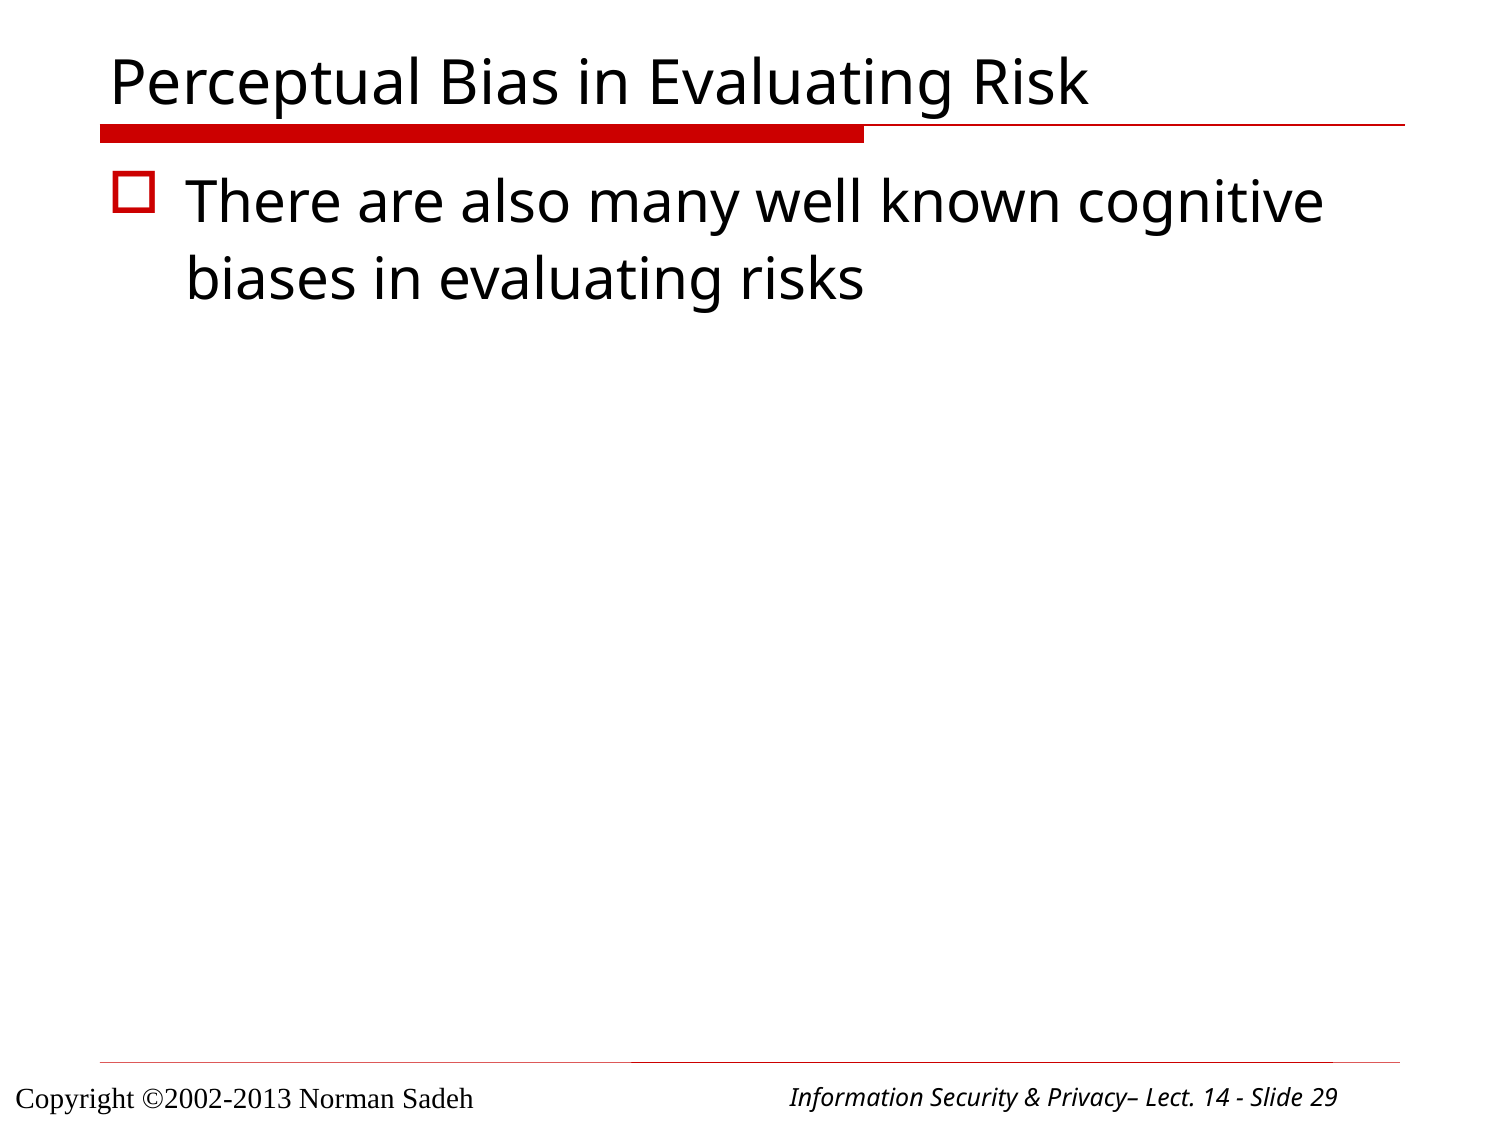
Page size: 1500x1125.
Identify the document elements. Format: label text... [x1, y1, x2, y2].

title Perceptual Bias in Evaluating Risk [93, 24, 1407, 126]
list There are also many well known cognitive biases in evaluating risks [92, 149, 1406, 988]
